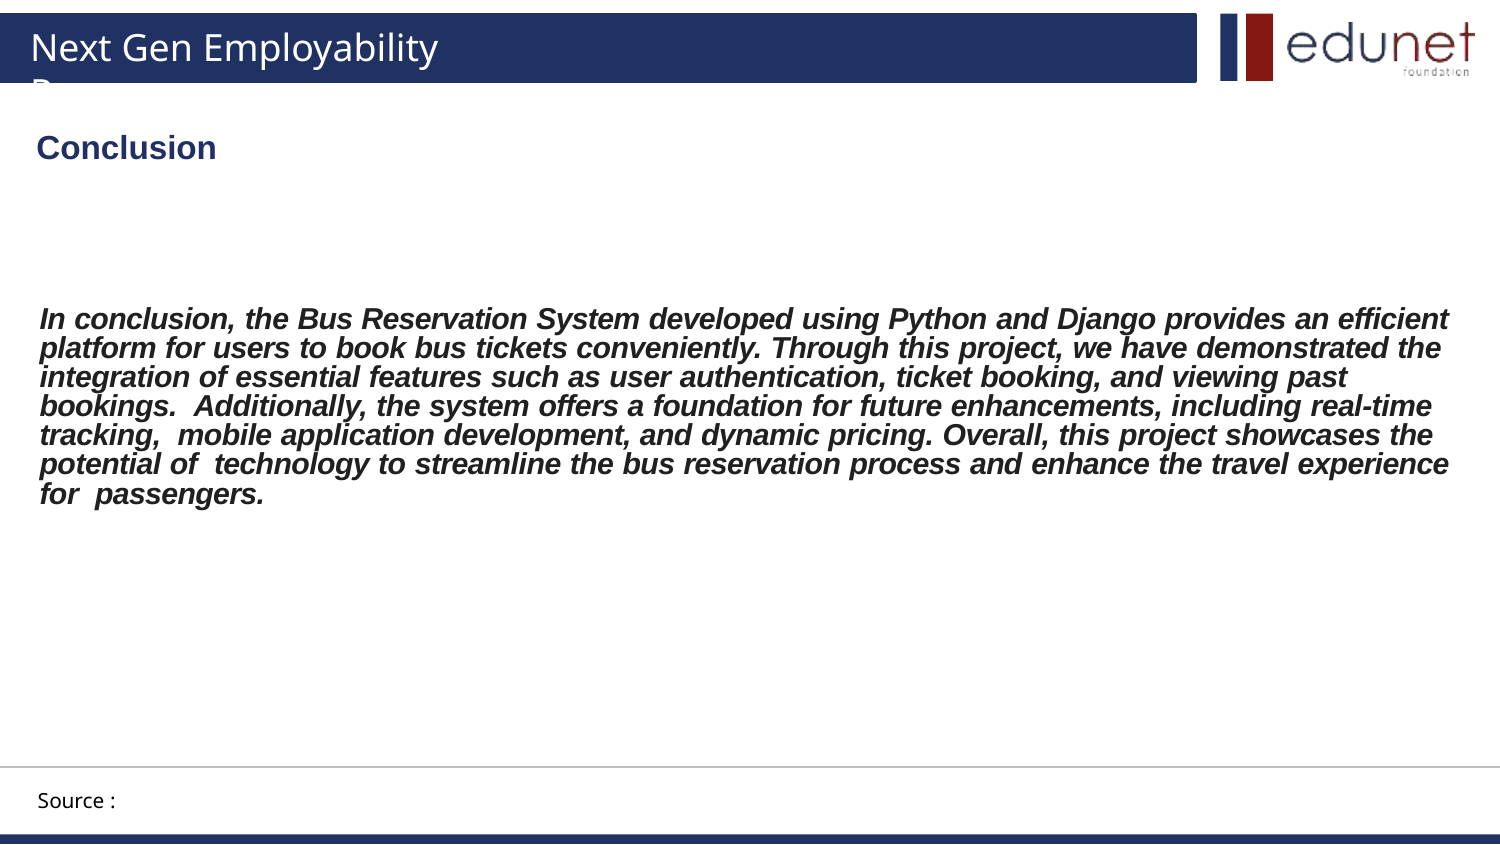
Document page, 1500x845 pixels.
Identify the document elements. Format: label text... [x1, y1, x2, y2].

picture [1287, 22, 1475, 76]
text_box Conclusion [34, 123, 221, 166]
title Next Gen Employability Program [28, 21, 576, 165]
text_box In conclusion, the Bus Reservation System developed using Python and Django provides an efficient platform for users to book bus tickets conveniently. Through this project, we have demonstrated the integration of essential features such as user authentication, ticket booking, and viewing past bookings. Additionally, the system offers a foundation for future enhancements, including real-time tracking, mobile application development, and dynamic pricing. Overall, this project showcases the potential of technology to streamline the bus reservation process and enhance the travel experience for passengers. [37, 296, 1488, 511]
text_box Source : [35, 785, 118, 814]
